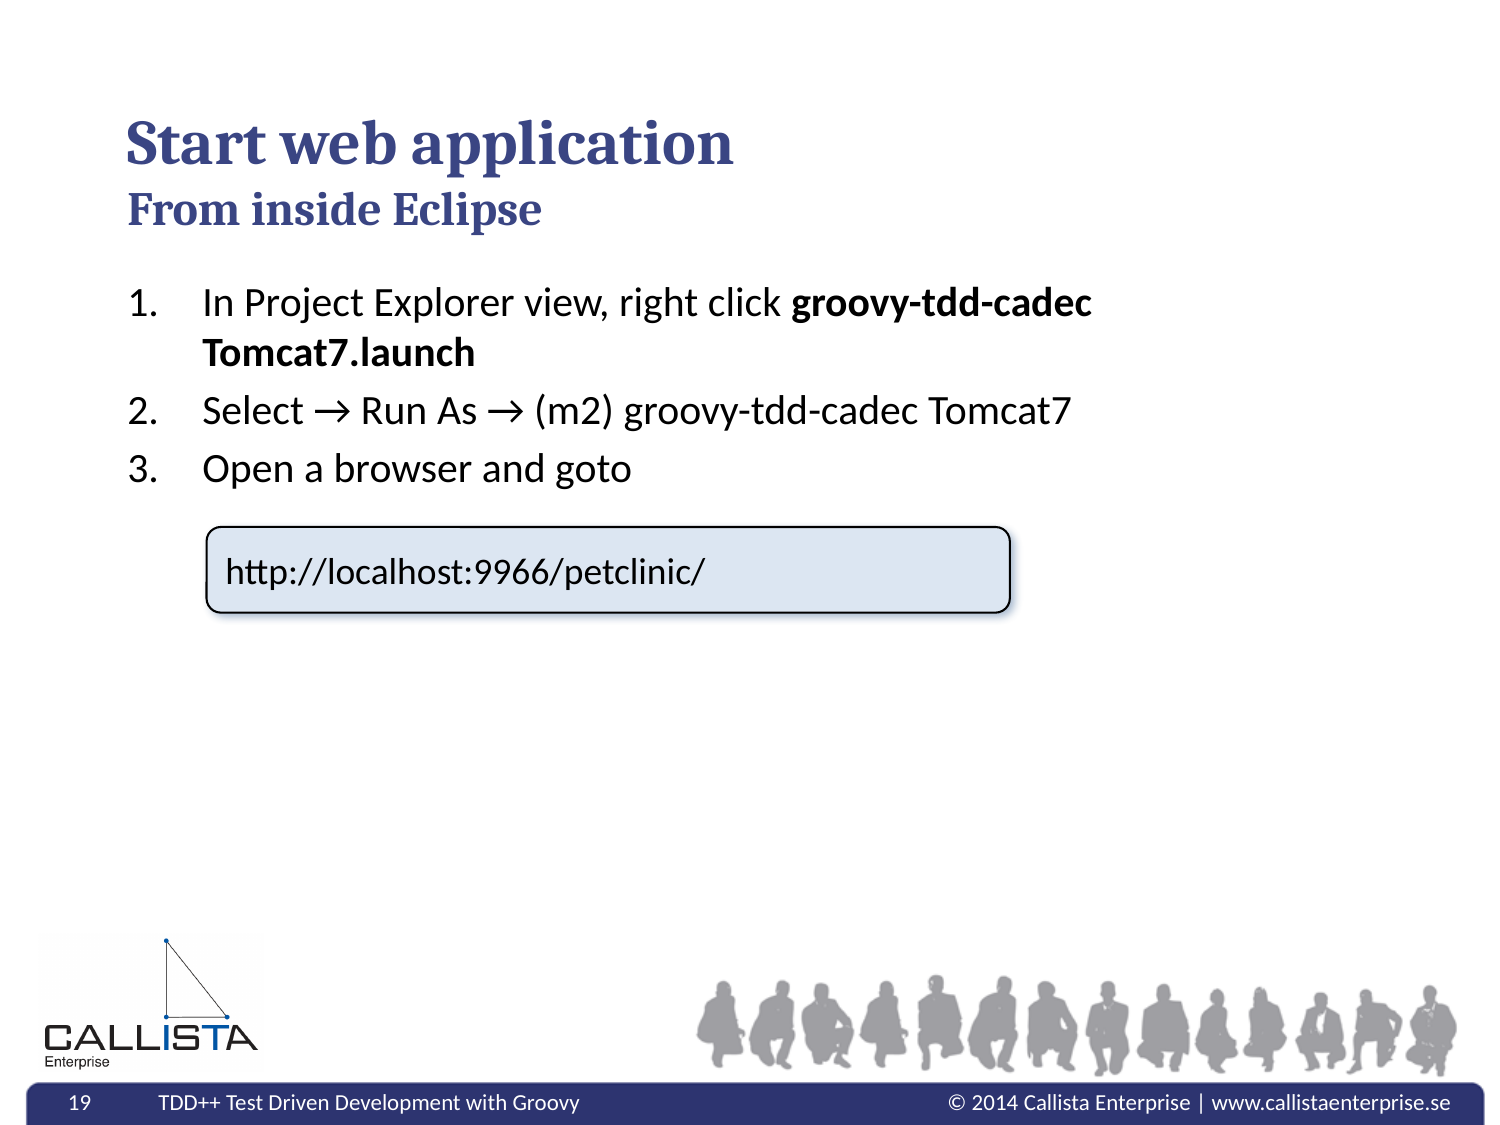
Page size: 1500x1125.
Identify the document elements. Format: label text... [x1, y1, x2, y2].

picture [0, 0, 1500, 1125]
title Start web application From inside Eclipse [112, 93, 1388, 244]
list In Project Explorer view, right click groovy-tdd-cadec Tomcat7.launch Select → Run As → (m2) groovy-tdd-cadec Tomcat7 Open a browser and goto [112, 267, 1380, 929]
text_box http://localhost:9966/petclinic/ [206, 526, 1010, 613]
